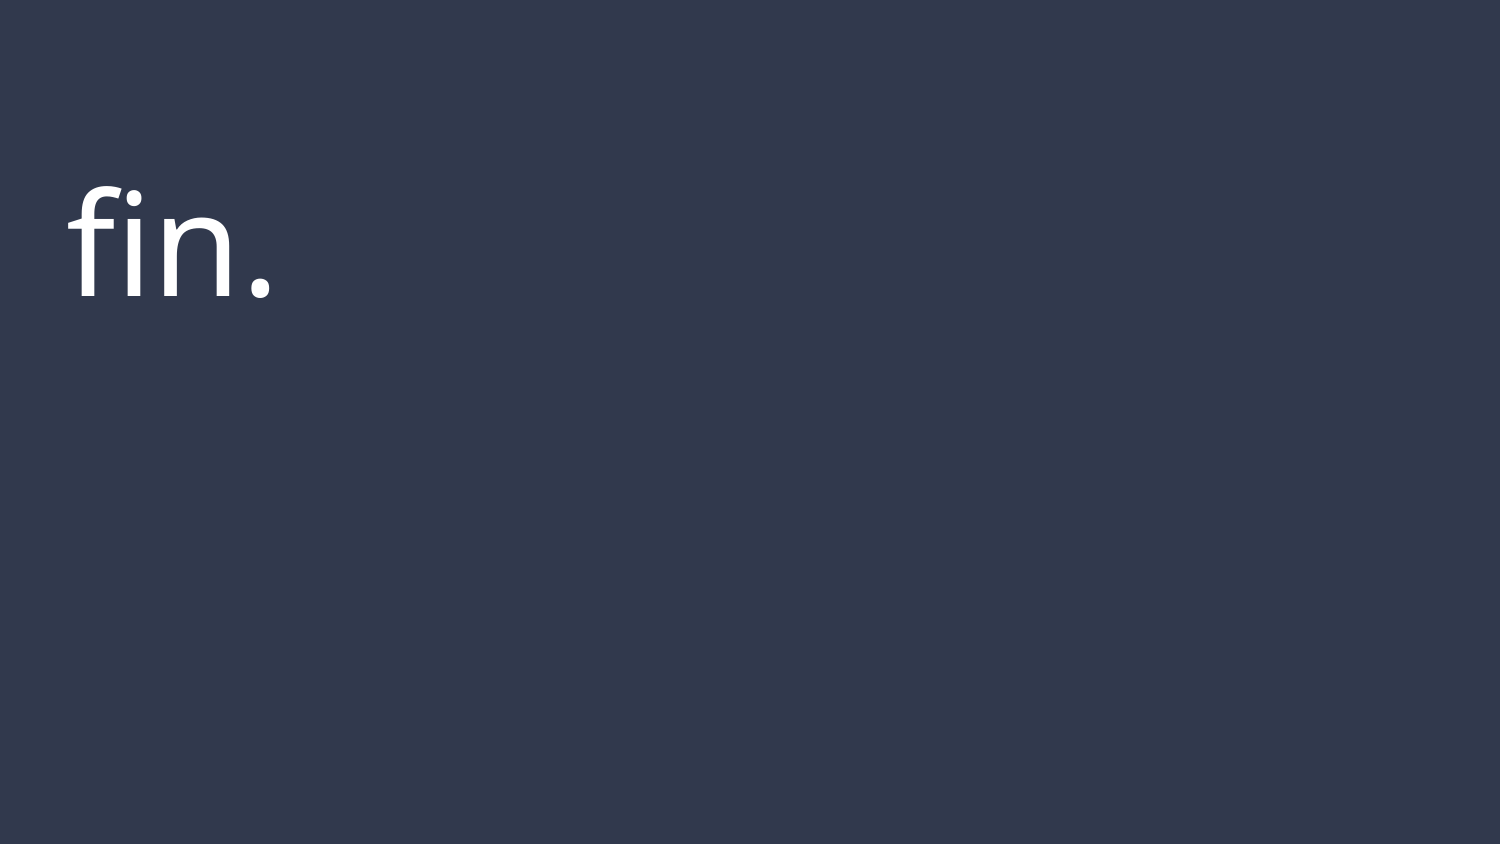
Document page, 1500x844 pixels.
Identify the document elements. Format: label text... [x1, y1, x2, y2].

title fin. [51, 136, 927, 341]
